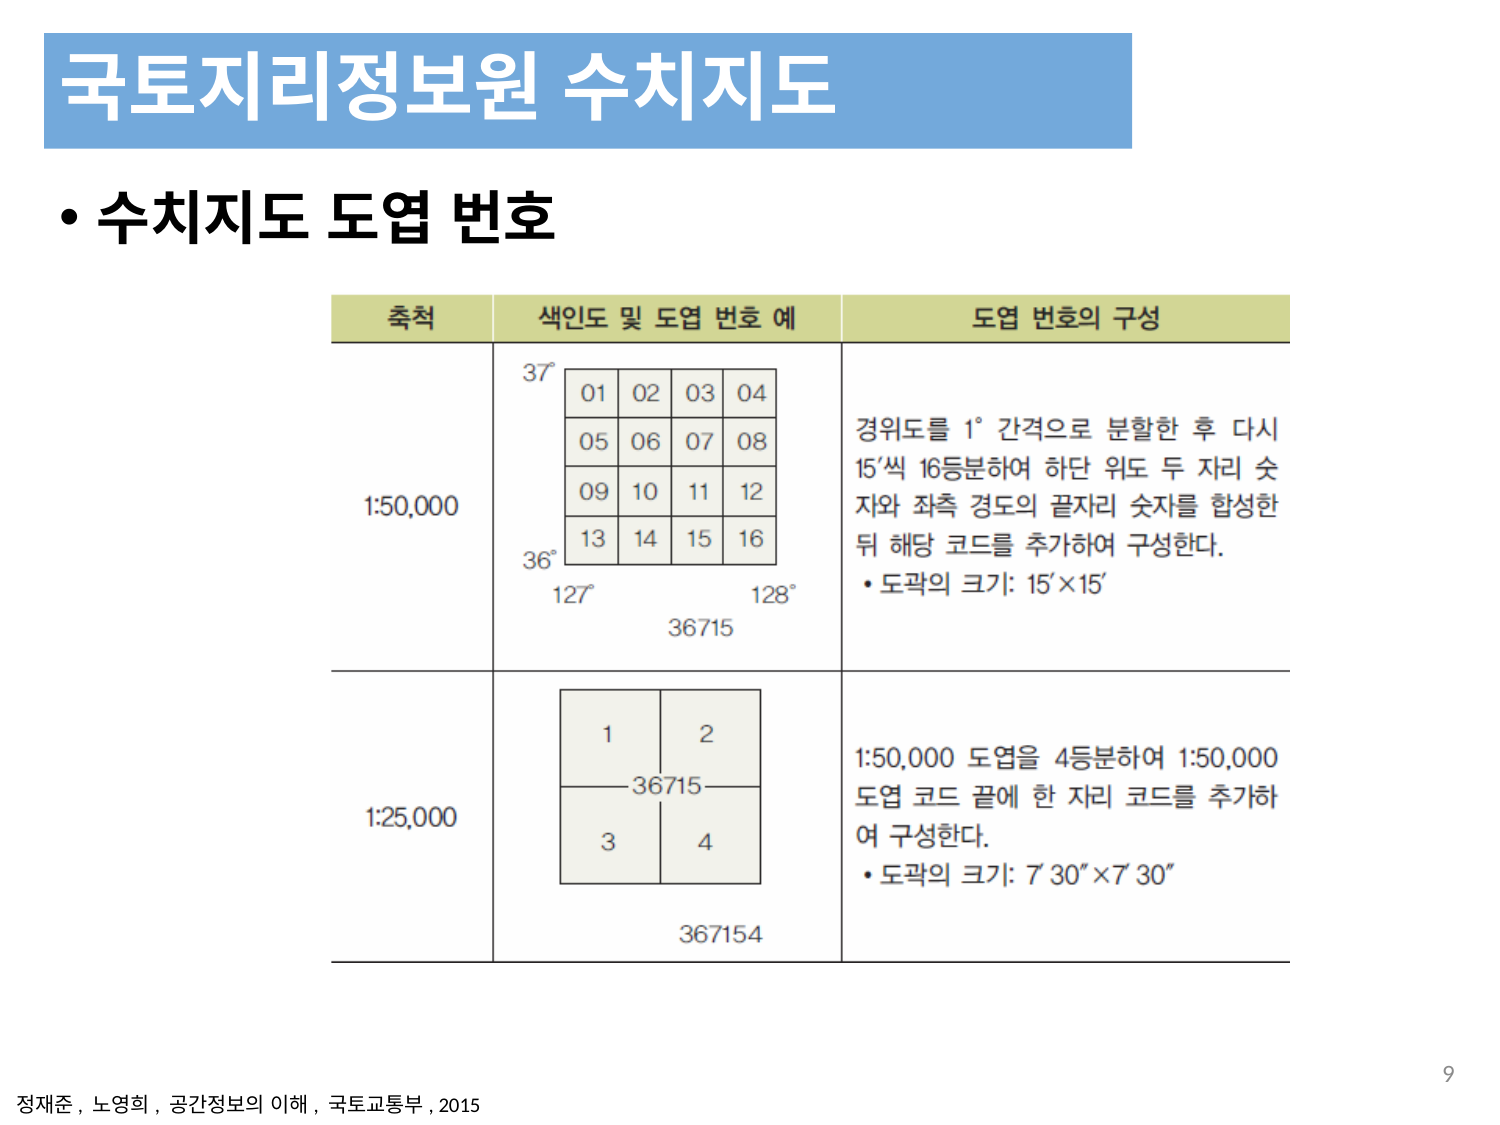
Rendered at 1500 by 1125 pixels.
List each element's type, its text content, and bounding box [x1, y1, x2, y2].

picture [330, 292, 1290, 963]
text_box 정재준, 노영희, 공간정보의 이해, 국토교통부, 2015 [1, 1084, 496, 1125]
list 국토지리정보원 수치지도 [44, 33, 1133, 149]
slide_number 136 [1132, 1042, 1470, 1103]
list 수치지도 도엽 번호 [44, 181, 1440, 1006]
